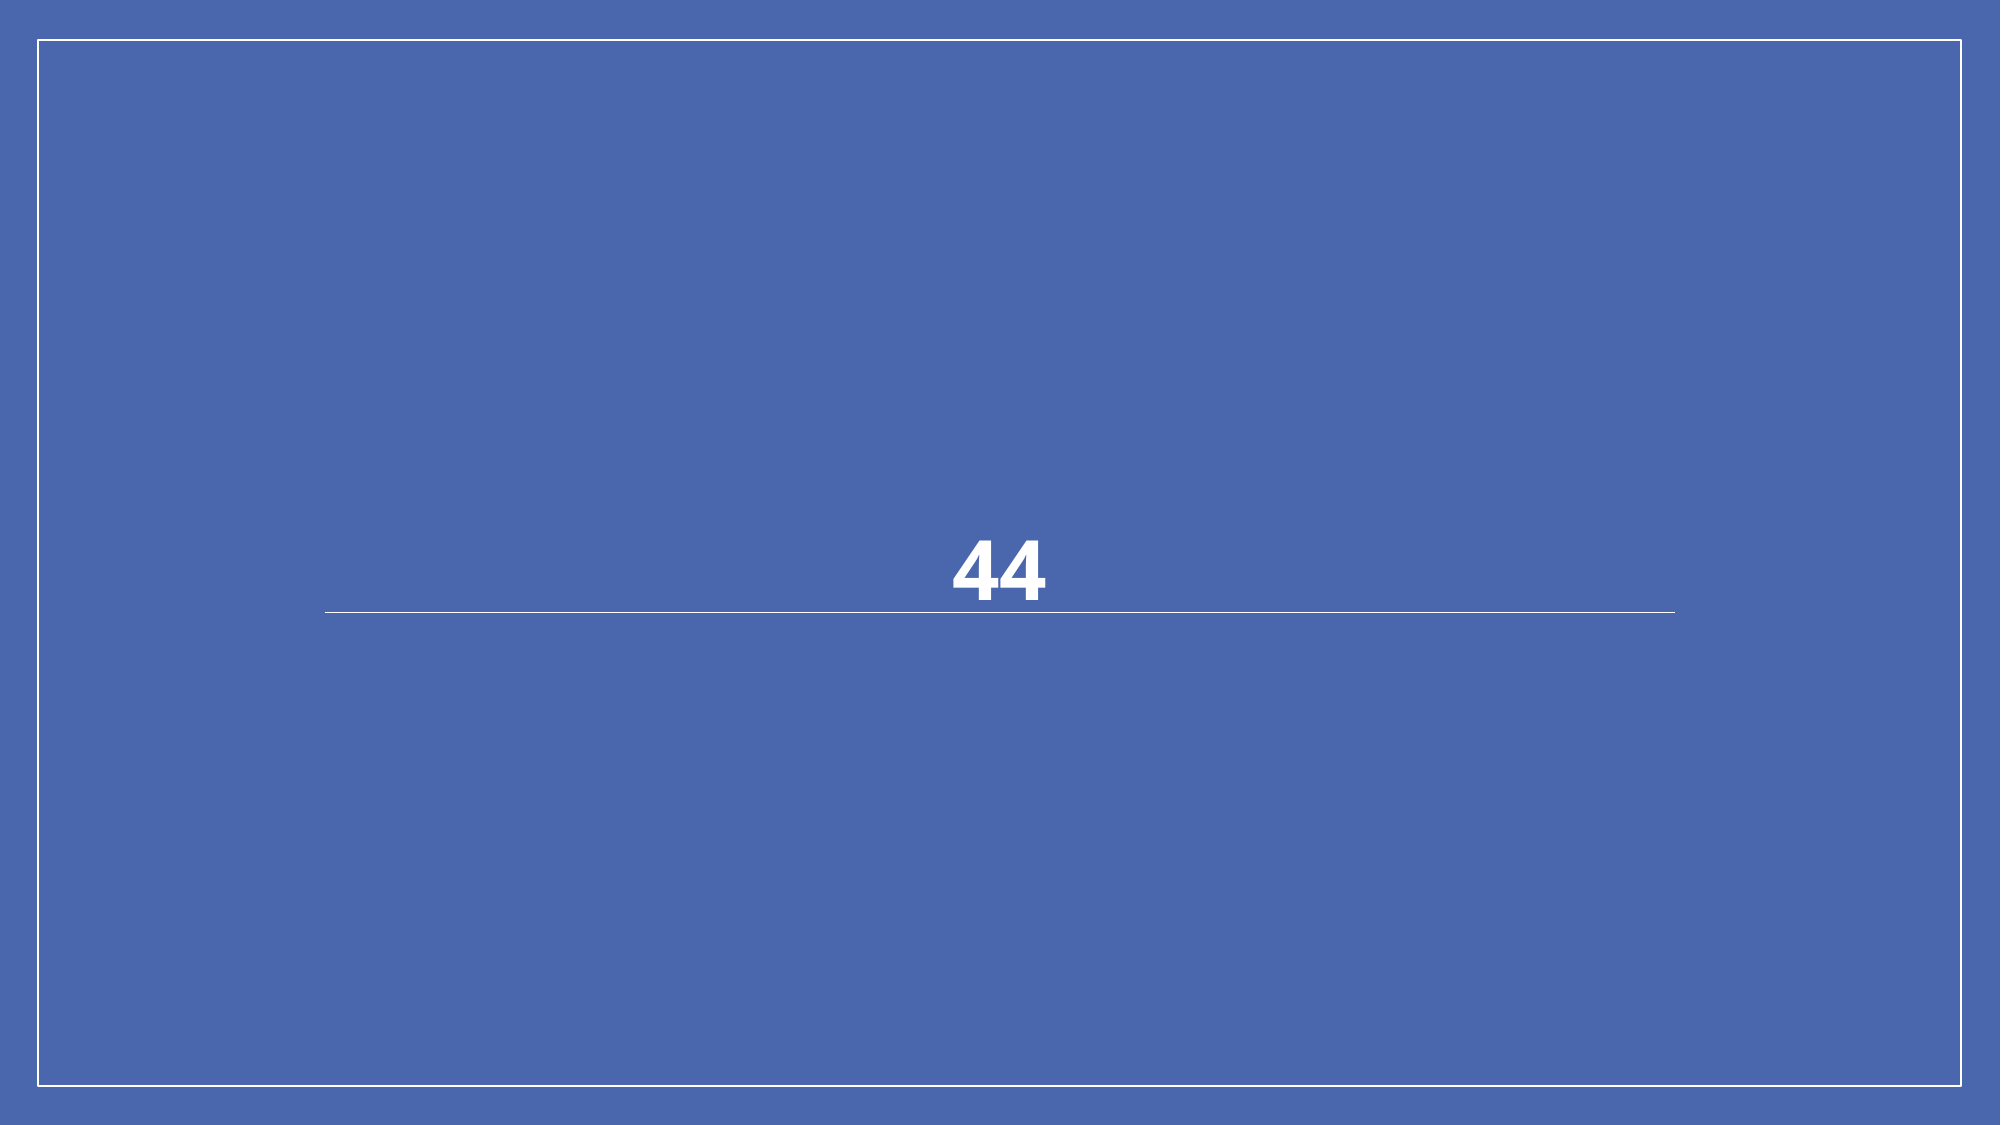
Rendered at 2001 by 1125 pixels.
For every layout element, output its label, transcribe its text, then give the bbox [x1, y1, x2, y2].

title 44 [182, 144, 1818, 625]
